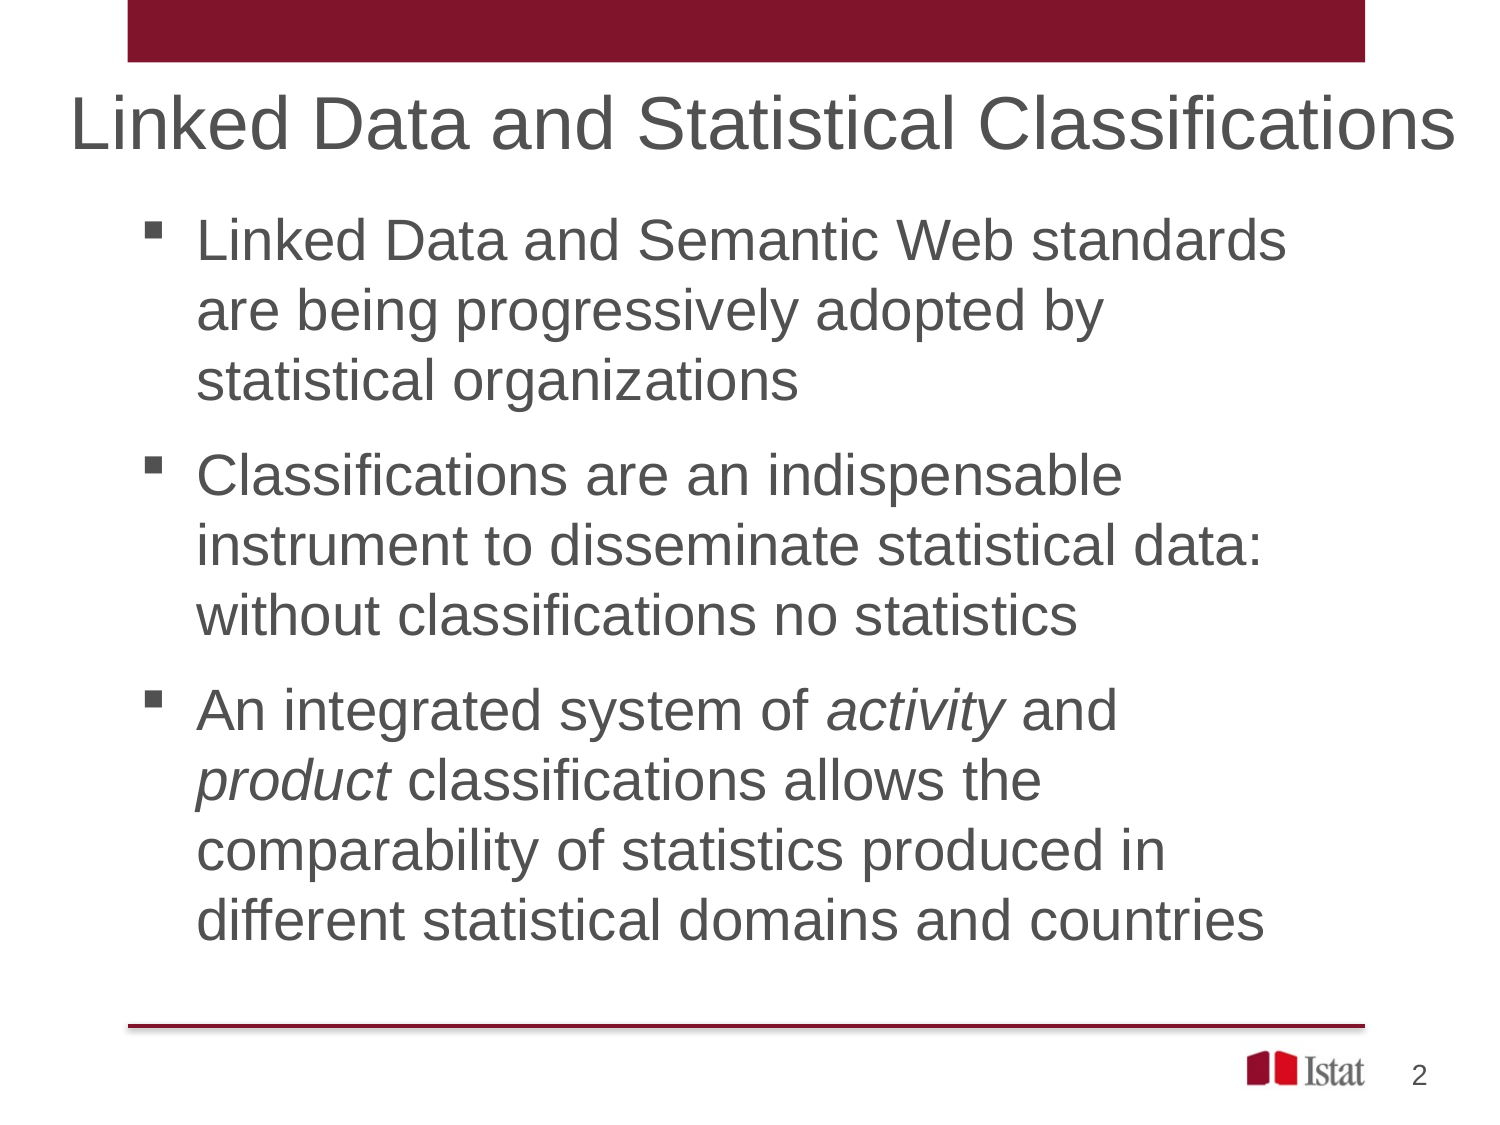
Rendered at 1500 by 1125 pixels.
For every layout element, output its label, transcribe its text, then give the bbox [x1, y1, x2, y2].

list Linked Data and Semantic Web standards are being progressively adopted by statistical organizations Classifications are an indispensable instrument to disseminate statistical data: without classifications no statistics An integrated system of activity and product classifications allows the comparability of statistics produced in different statistical domains and countries [125, 255, 1335, 664]
picture [1239, 1040, 1373, 1097]
title Linked Data and Statistical Classifications [42, 67, 1485, 255]
slide_number 2 [1396, 1048, 1500, 1109]
